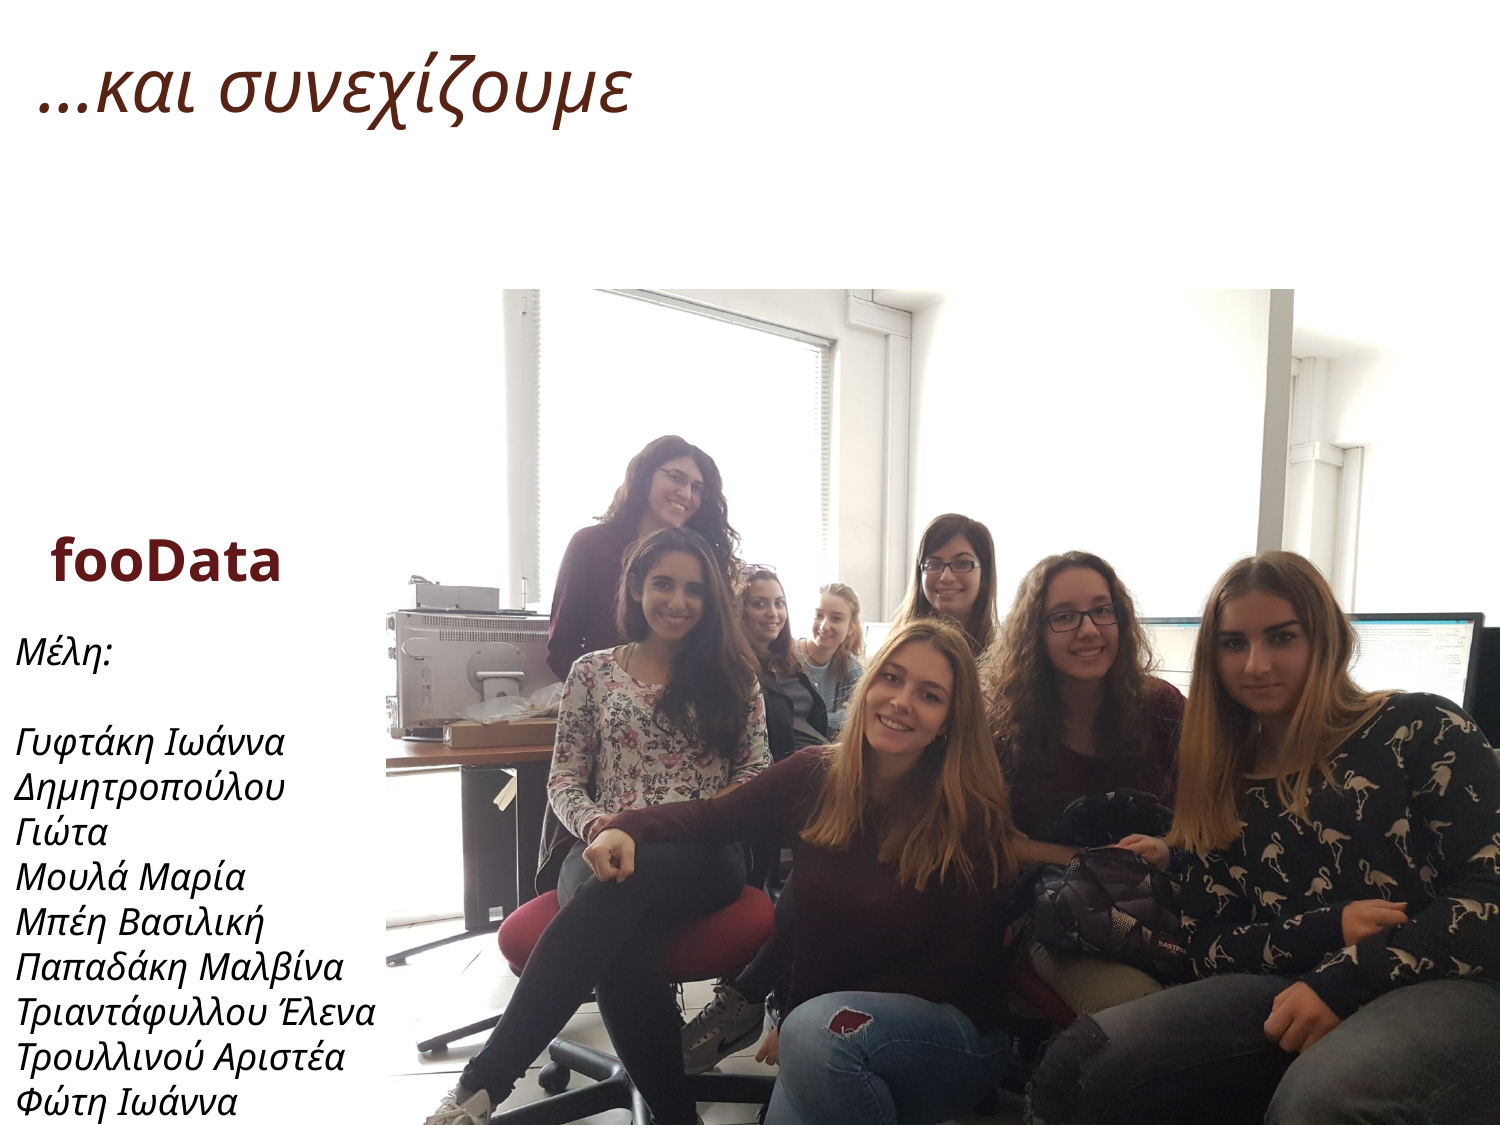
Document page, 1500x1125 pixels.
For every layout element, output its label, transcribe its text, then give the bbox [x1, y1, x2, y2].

text_box fooData [35, 515, 317, 601]
text_box Μέλη: Γυφτάκη Ιωάννα Δημητροπούλου Γιώτα Μουλά Μαρία Μπέη Βασιλική Παπαδάκη Μαλβίνα Τριαντάφυλλου Έλενα Τρουλλινού Αριστέα Φώτη Ιωάννα [0, 621, 379, 1125]
picture [386, 289, 1500, 1125]
title ...και συνεχίζουμε [23, 0, 1230, 164]
